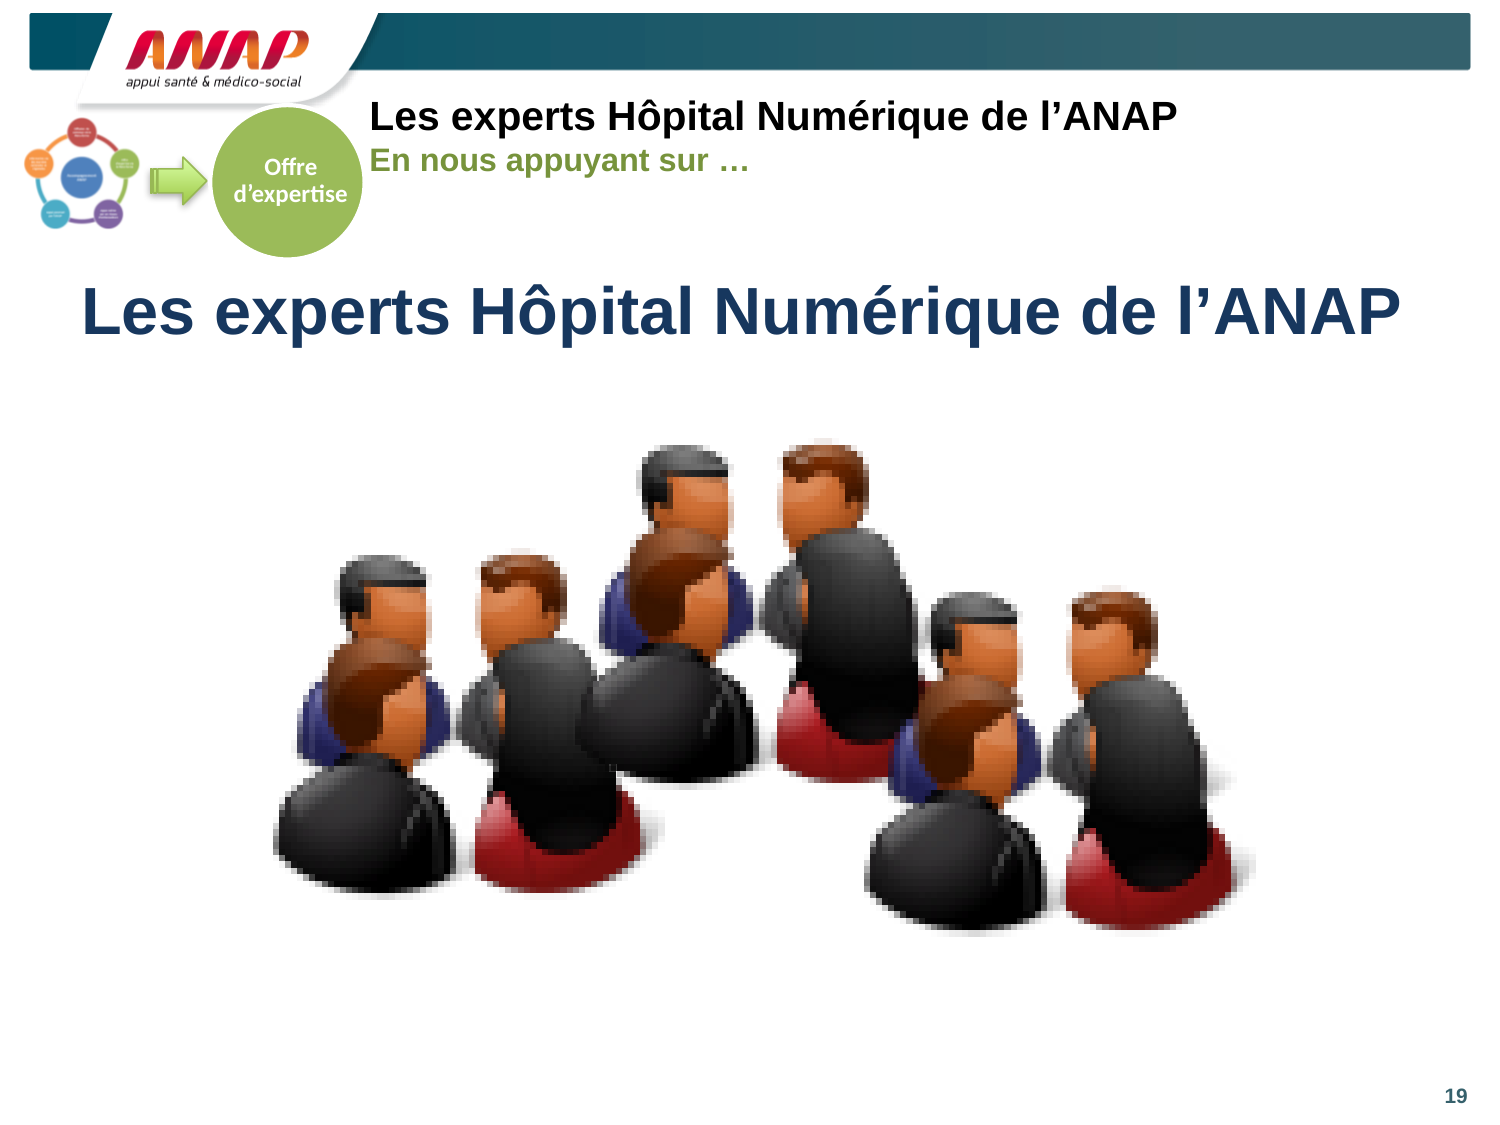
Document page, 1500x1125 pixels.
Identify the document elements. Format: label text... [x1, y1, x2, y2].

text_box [272, 393, 1256, 951]
picture [23, 117, 142, 230]
list Les experts Hôpital Numérique de l’ANAP [26, 260, 1460, 445]
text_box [209, 104, 365, 260]
text_box Les experts Hôpital Numérique de l’ANAP En nous appuyant sur … [354, 81, 1455, 185]
text_box [150, 156, 204, 206]
picture [0, 13, 1500, 115]
